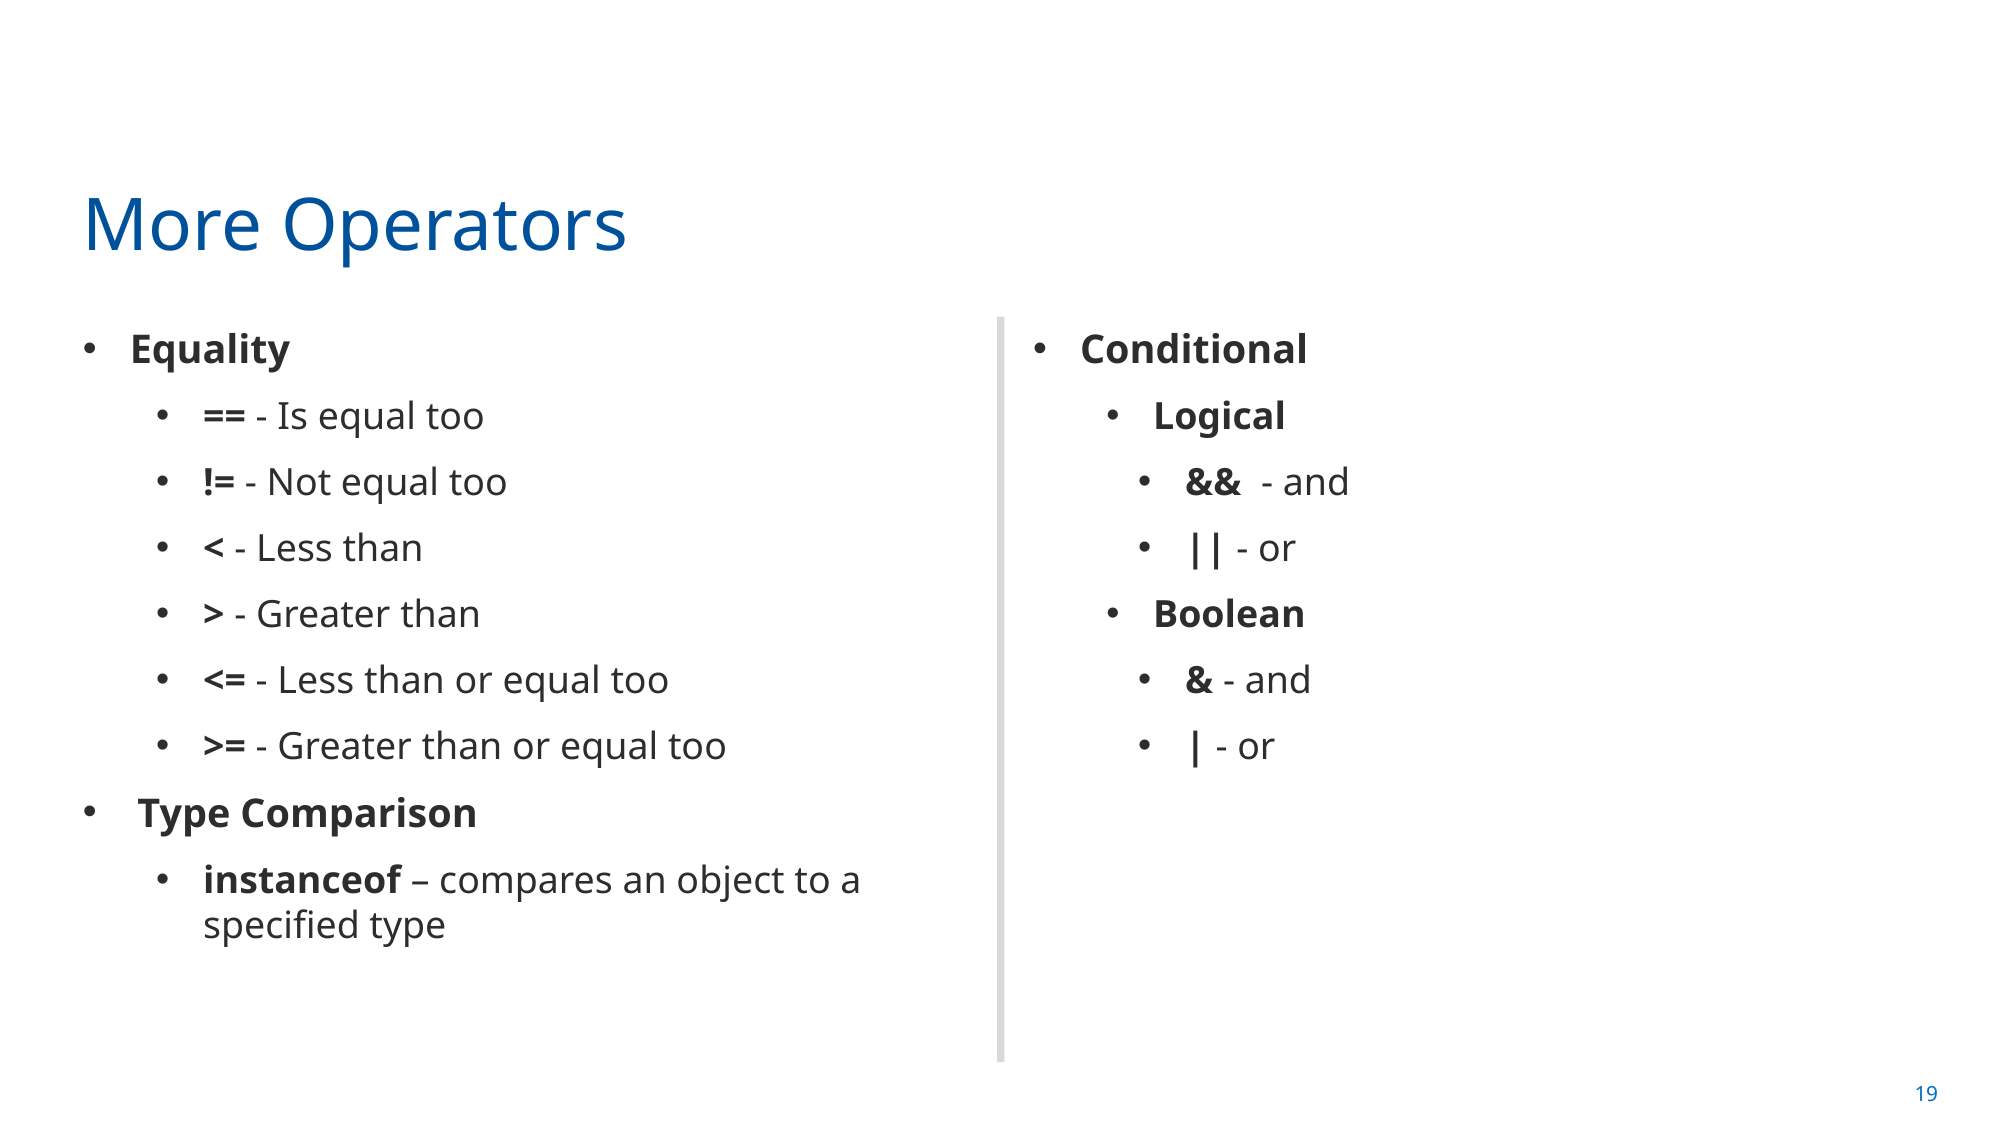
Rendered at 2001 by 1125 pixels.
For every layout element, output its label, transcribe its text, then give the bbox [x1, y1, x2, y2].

list Equality == - Is equal too != - Not equal too < - Less than > - Greater than <= - Less than or equal too >= - Greater than or equal too Type Comparison instanceof – compares an object to a specified type [67, 316, 984, 1063]
title More Operators [67, 170, 1565, 273]
list Conditional Logical && - and || - or Boolean & - and | - or [1018, 316, 1934, 1063]
